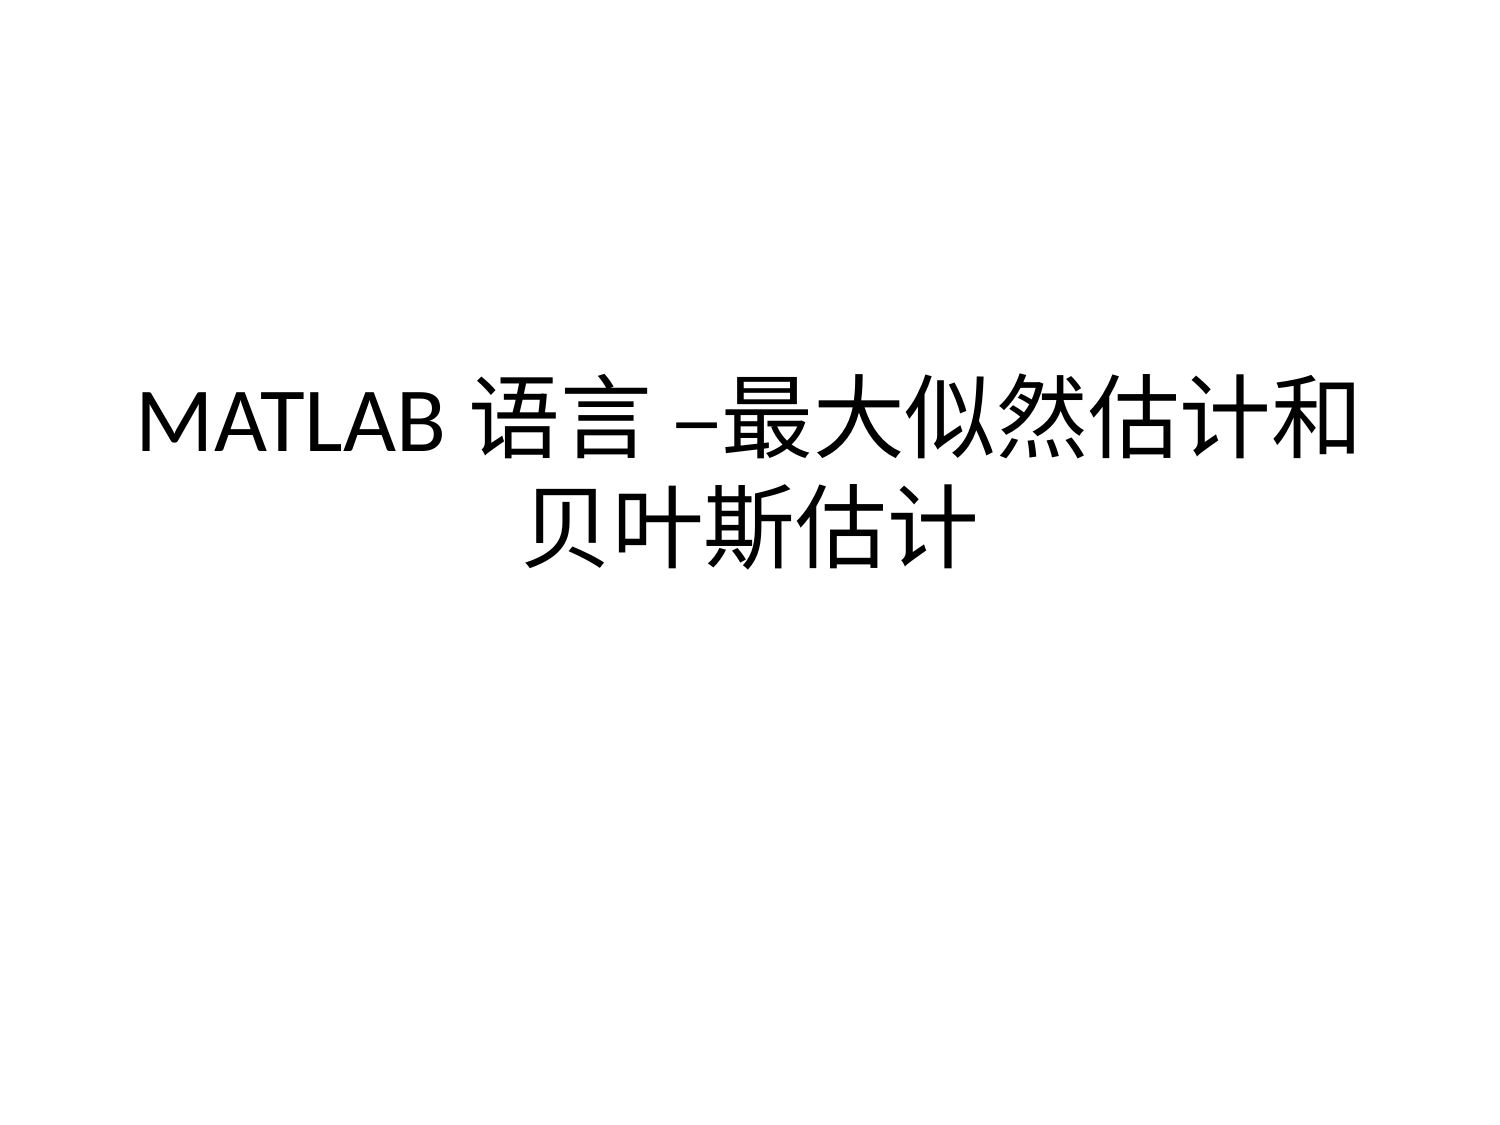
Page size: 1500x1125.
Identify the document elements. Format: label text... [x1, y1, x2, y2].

title MATLAB语言 –最大似然估计和贝叶斯估计 [112, 349, 1388, 591]
